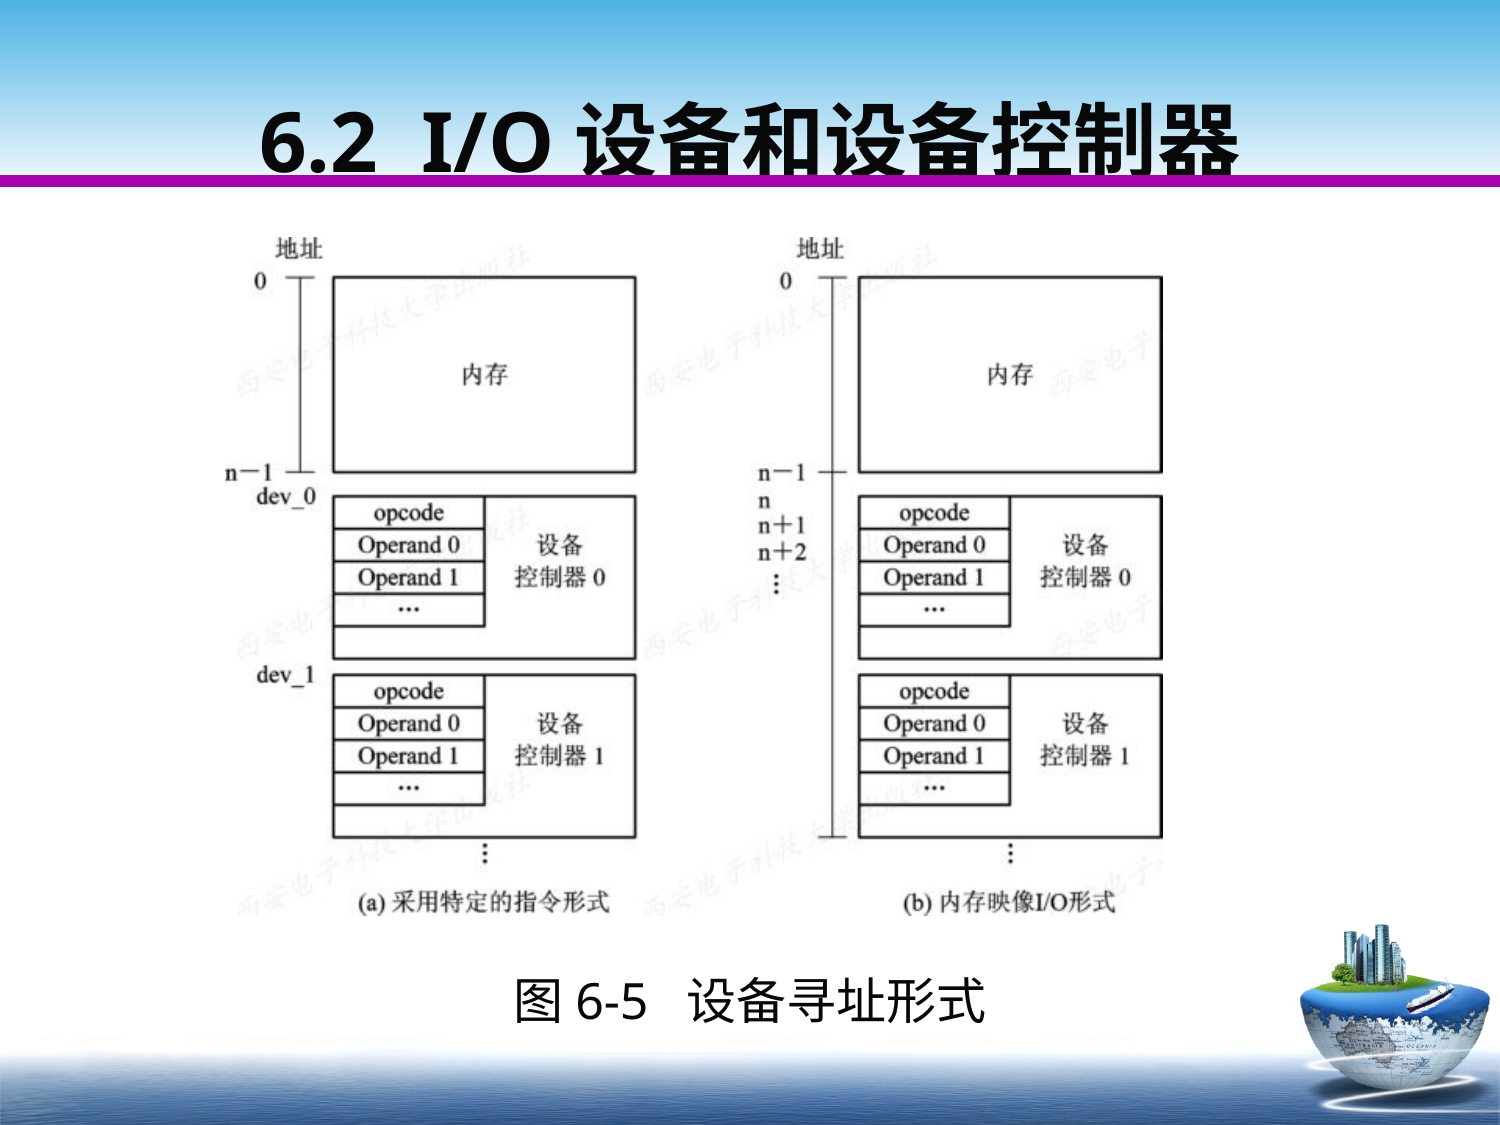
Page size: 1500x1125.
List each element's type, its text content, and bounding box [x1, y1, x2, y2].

picture [224, 237, 1163, 916]
picture [0, 970, 1500, 1125]
list 图6-5 设备寻址形式 [74, 962, 1426, 1038]
text_box [0, 174, 1500, 188]
picture [1329, 920, 1410, 962]
title 6.2 I/O设备和设备控制器 [74, 37, 1426, 174]
